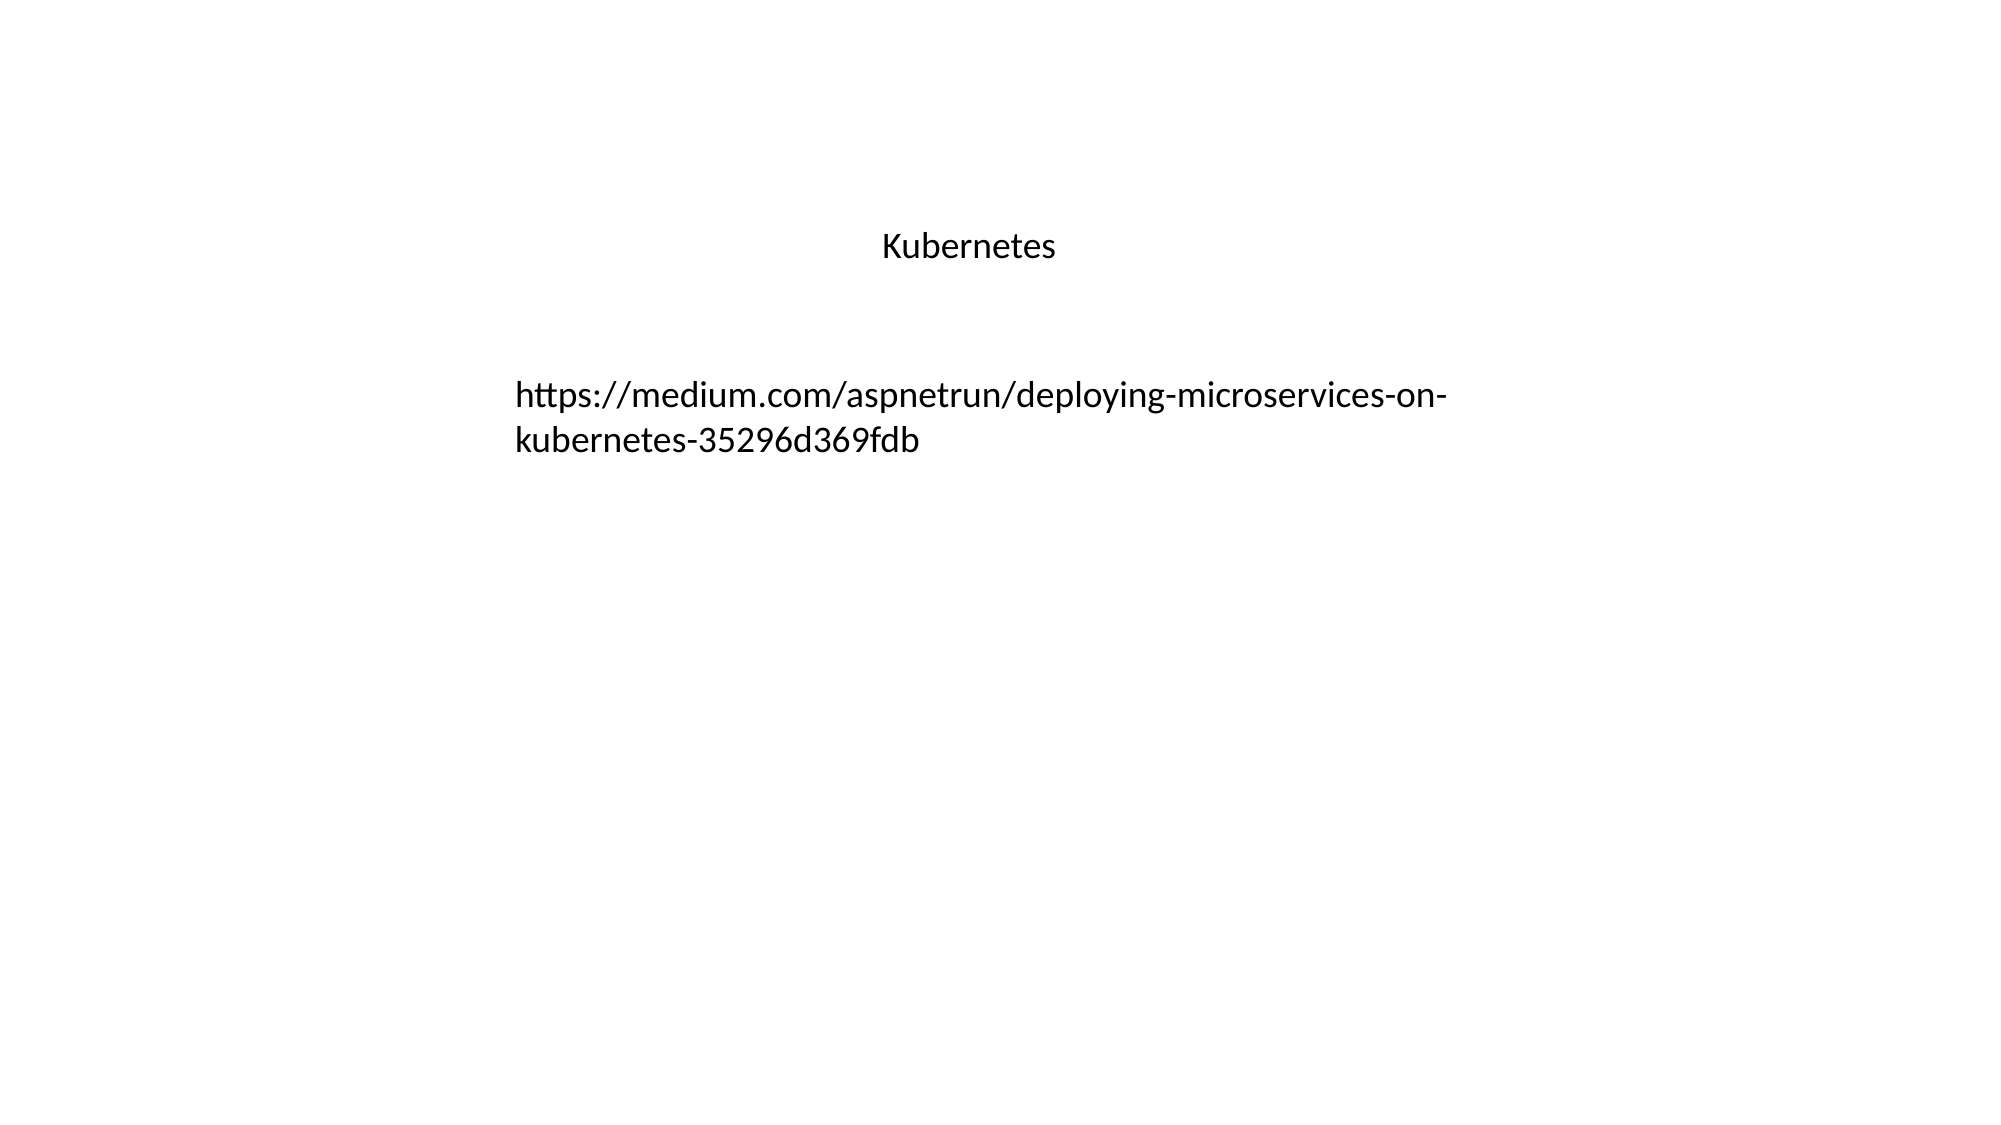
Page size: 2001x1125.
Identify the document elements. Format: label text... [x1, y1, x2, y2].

text_box Kubernetes [867, 214, 1072, 274]
text_box https://medium.com/aspnetrun/deploying-microservices-on-kubernetes-35296d369fdb [500, 362, 1500, 468]
